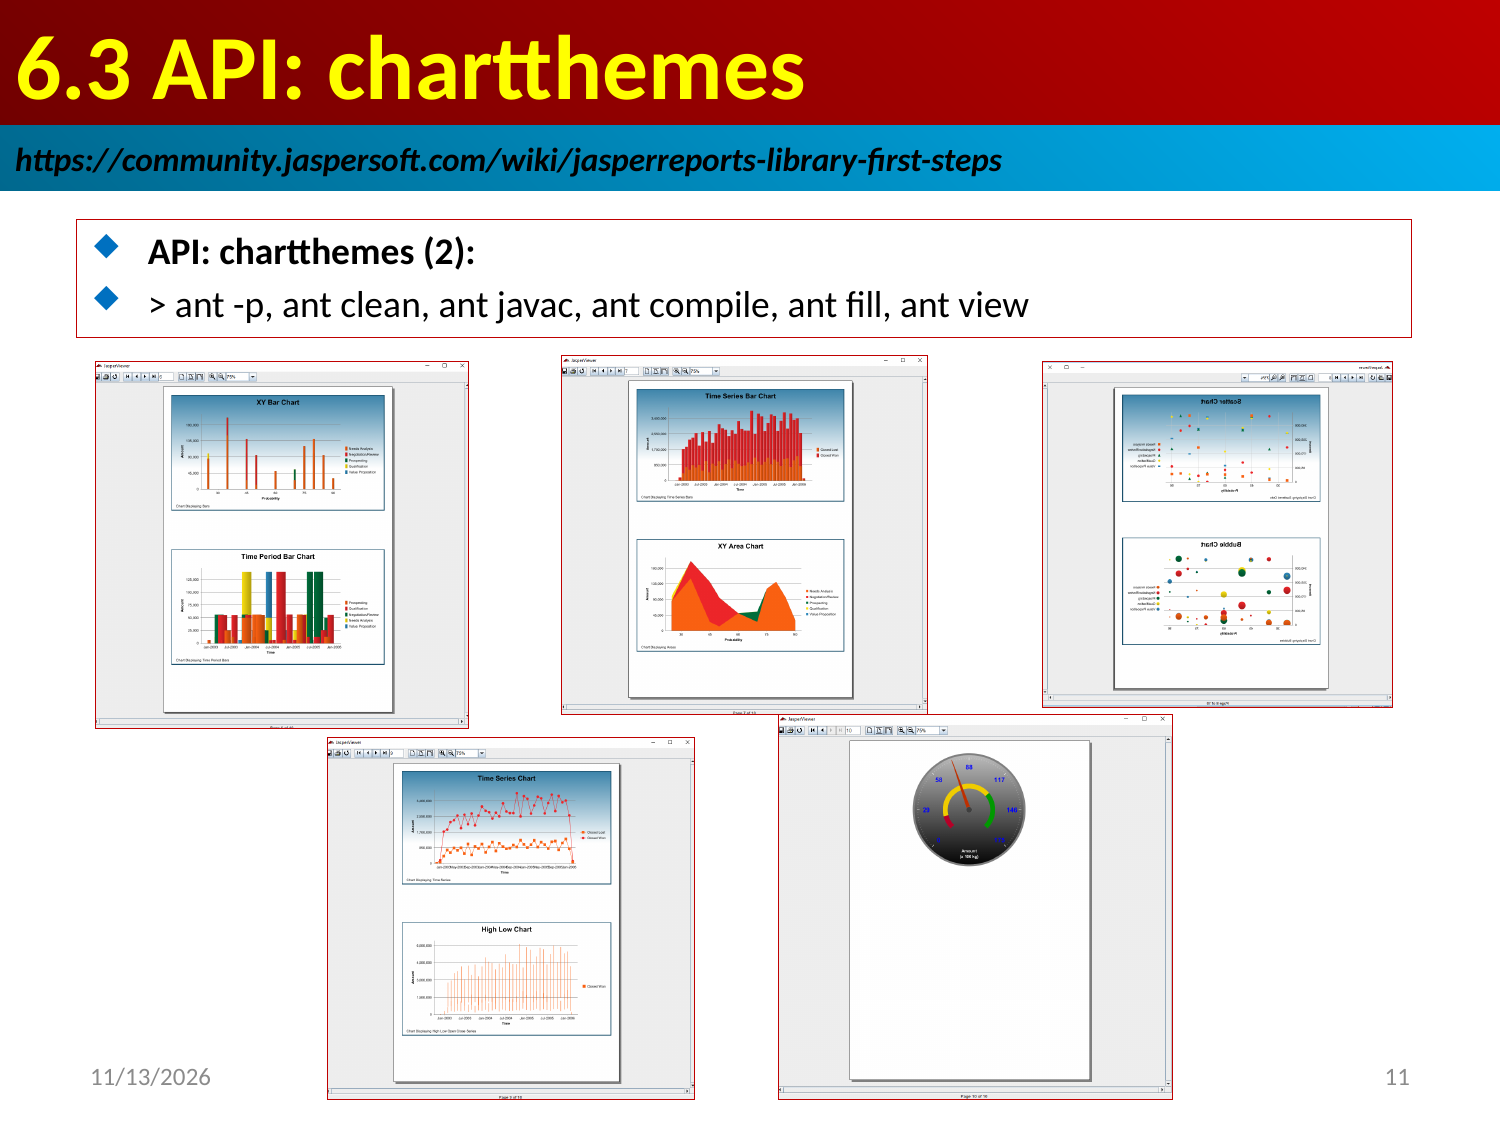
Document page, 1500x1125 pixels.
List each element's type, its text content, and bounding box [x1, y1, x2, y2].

text_box https://community.jaspersoft.com/wiki/jasperreports-library-first-steps [0, 125, 1500, 191]
subtitle API: chartthemes (2): > ant -p, ant clean, ant javac, ant compile, ant fill, ant view [76, 219, 1412, 338]
picture [1042, 361, 1394, 708]
title 6.3 API: chartthemes [0, 0, 1500, 125]
picture [560, 355, 1173, 1100]
slide_number 11 [1074, 1042, 1425, 1109]
picture [94, 361, 469, 729]
picture [327, 737, 695, 1100]
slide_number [75, 1042, 425, 1109]
